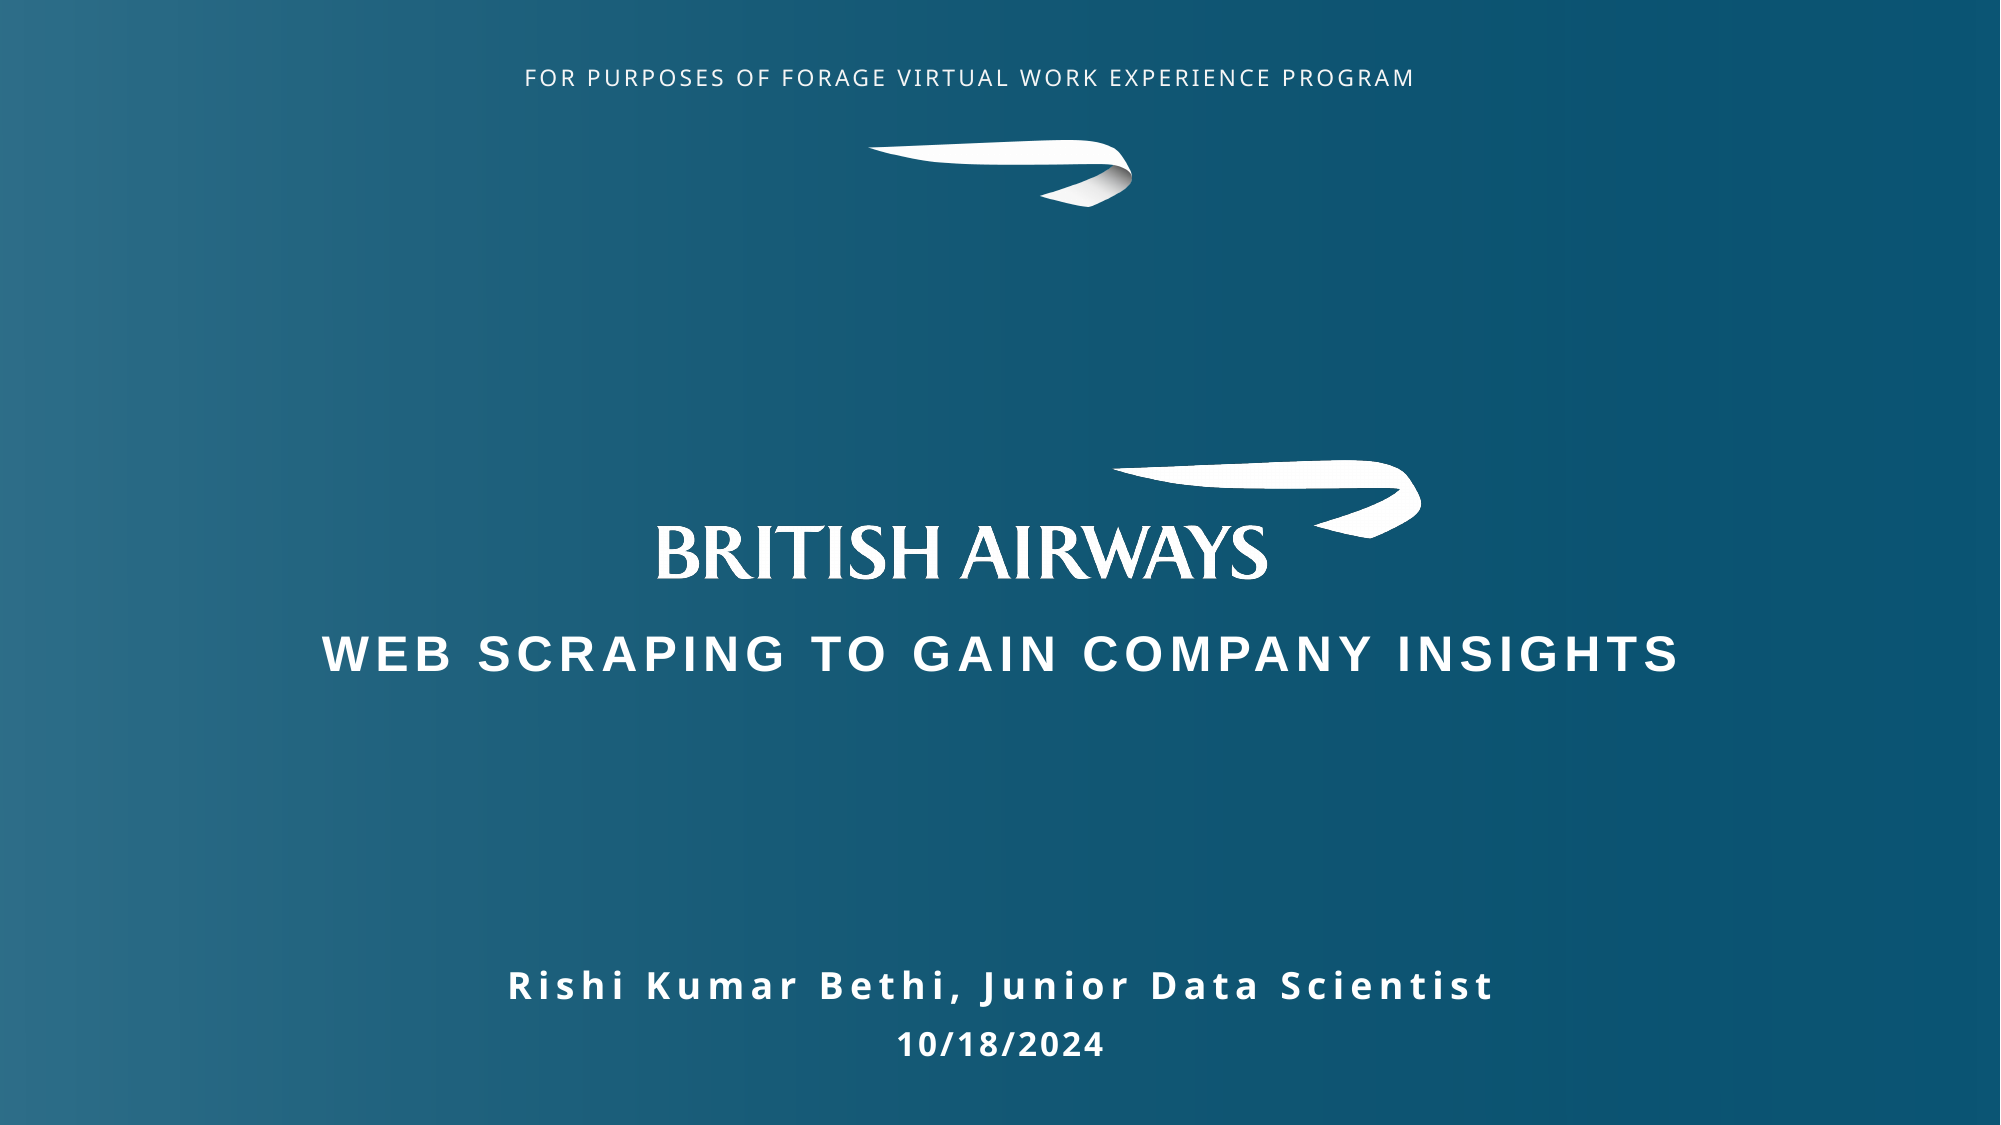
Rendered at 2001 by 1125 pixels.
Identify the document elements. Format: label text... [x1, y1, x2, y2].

list 10/18/2024 [249, 826, 1750, 1125]
picture [655, 459, 1422, 581]
picture [868, 140, 1132, 207]
subtitle Web scraping to gain company insights [249, 580, 1750, 723]
